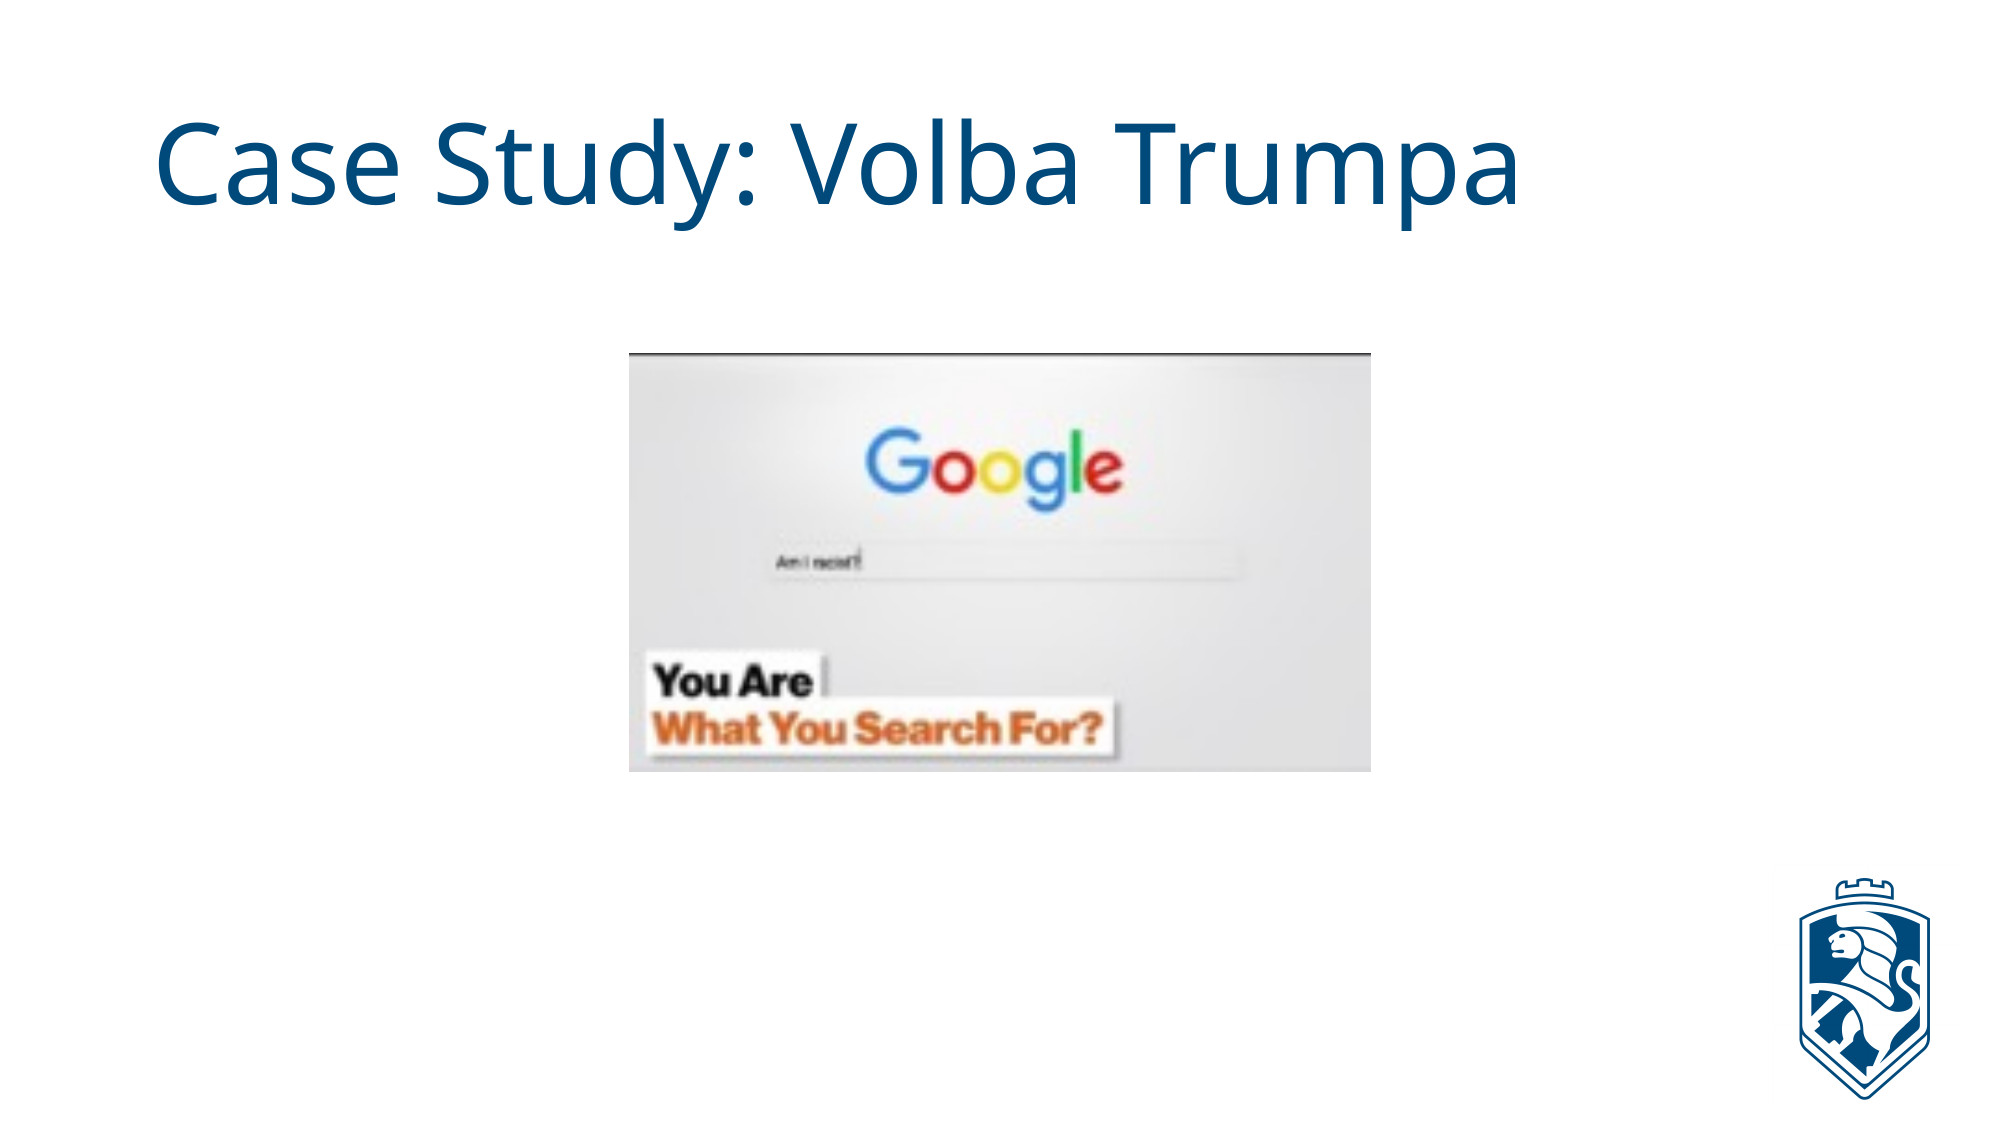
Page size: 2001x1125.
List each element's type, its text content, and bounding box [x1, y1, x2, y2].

picture [1773, 865, 1962, 1106]
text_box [628, 352, 1372, 773]
title Case Study: Volba Trumpa [137, 59, 1863, 278]
